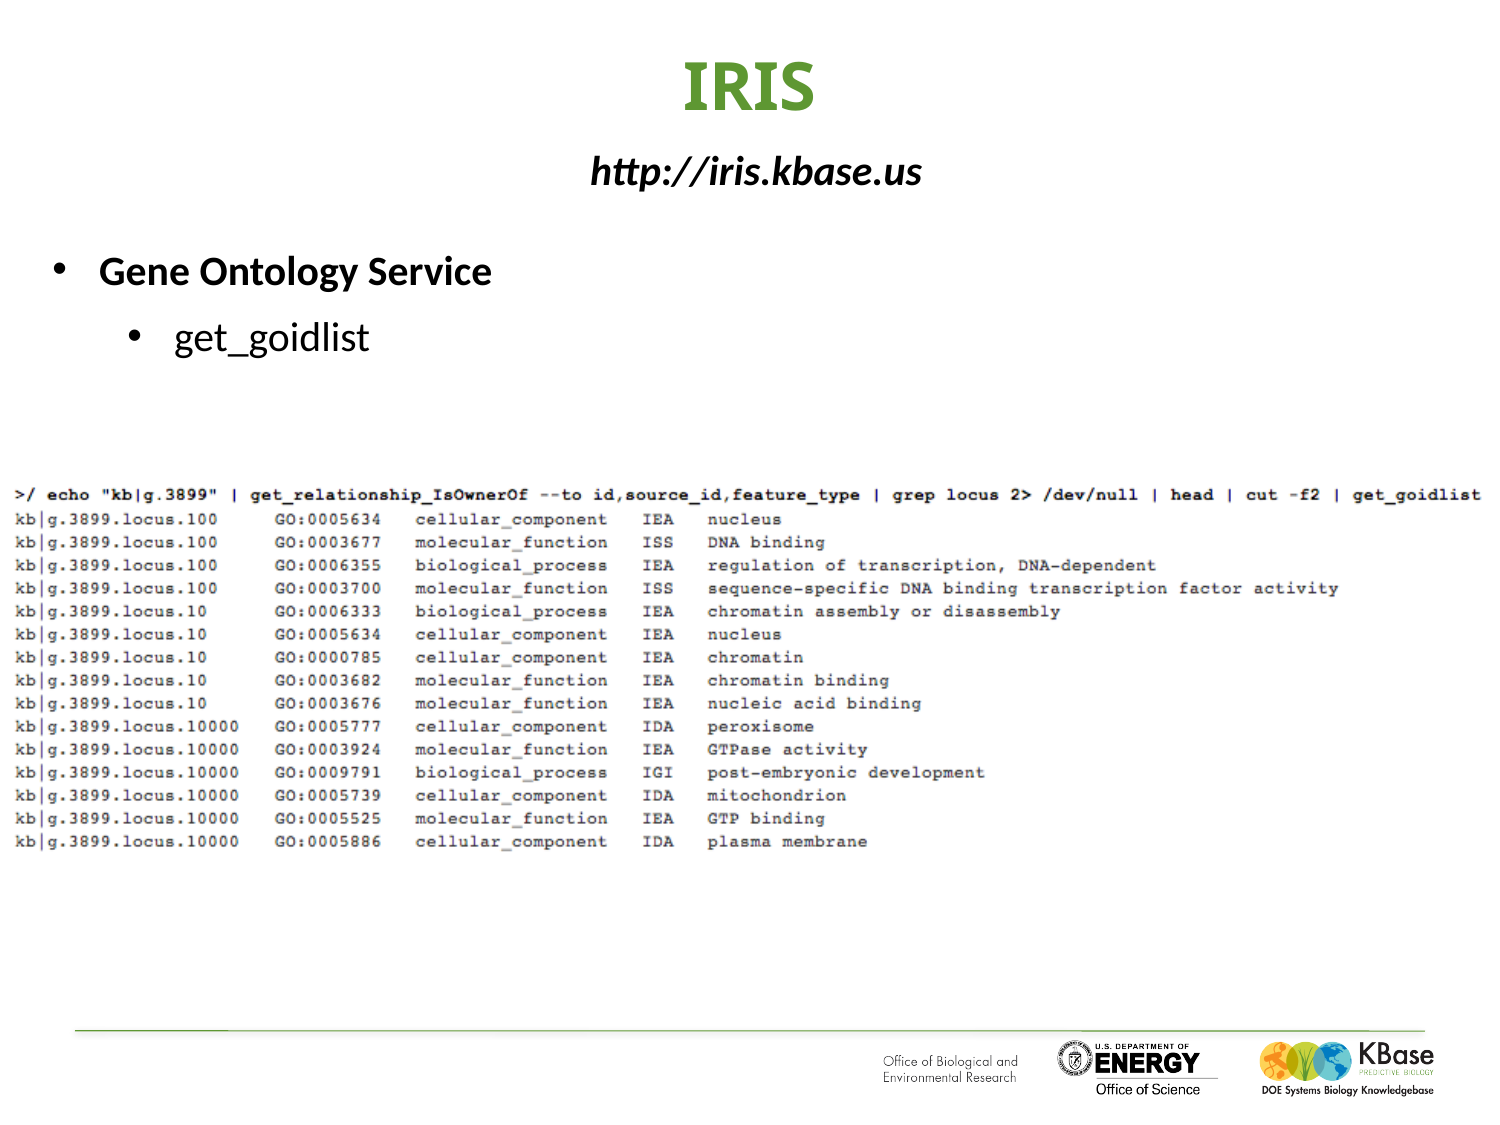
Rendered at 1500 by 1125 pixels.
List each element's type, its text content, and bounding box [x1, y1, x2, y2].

picture [875, 1030, 1440, 1103]
text_box Gene Ontology Service get_goidlist [37, 169, 1475, 368]
title IRIS [75, 25, 1425, 136]
picture [0, 474, 1500, 853]
text_box http://iris.kbase.us [37, 136, 1475, 169]
